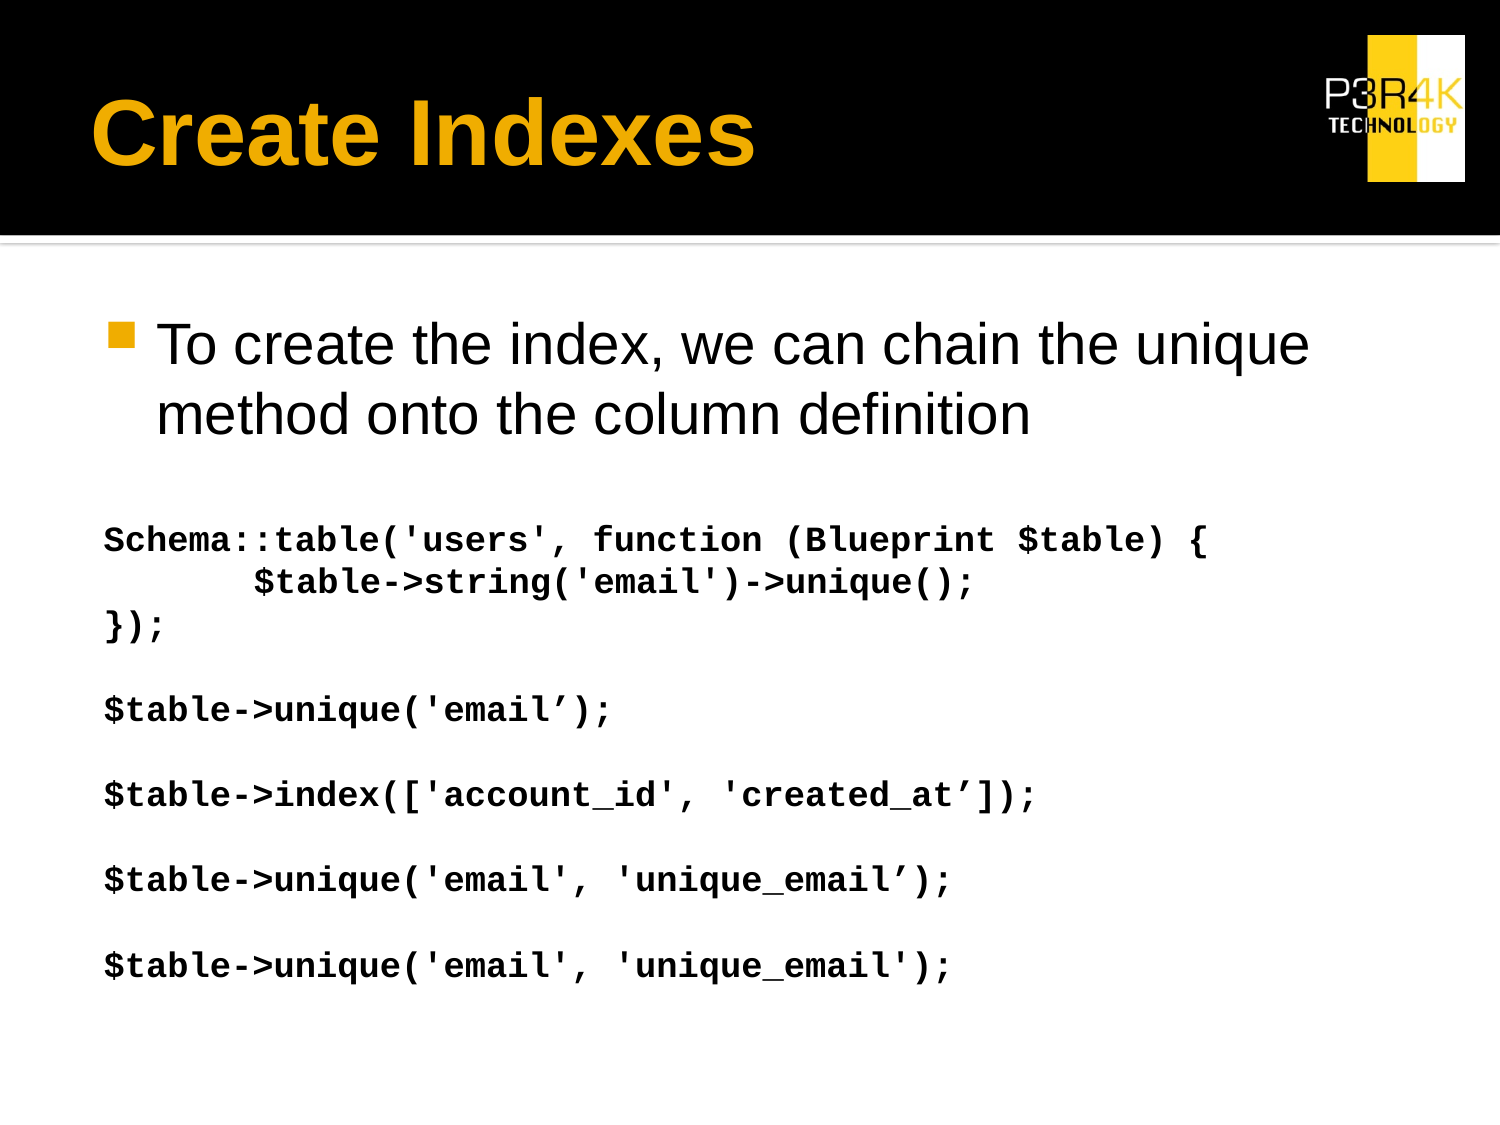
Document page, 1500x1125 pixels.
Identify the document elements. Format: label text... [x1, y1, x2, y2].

picture [1425, 35, 1465, 182]
title Create Indexes [75, 25, 1425, 231]
list To create the index, we can chain the unique method onto the column definition Schema::table('users', function (Blueprint $table) { $table->string('email')->unique(); }); $table->unique('email’); $table->index(['account_id', 'created_at’]); $table->unique('email', 'unique_email’); $table->unique('email', 'unique_email'); [75, 291, 1425, 1050]
